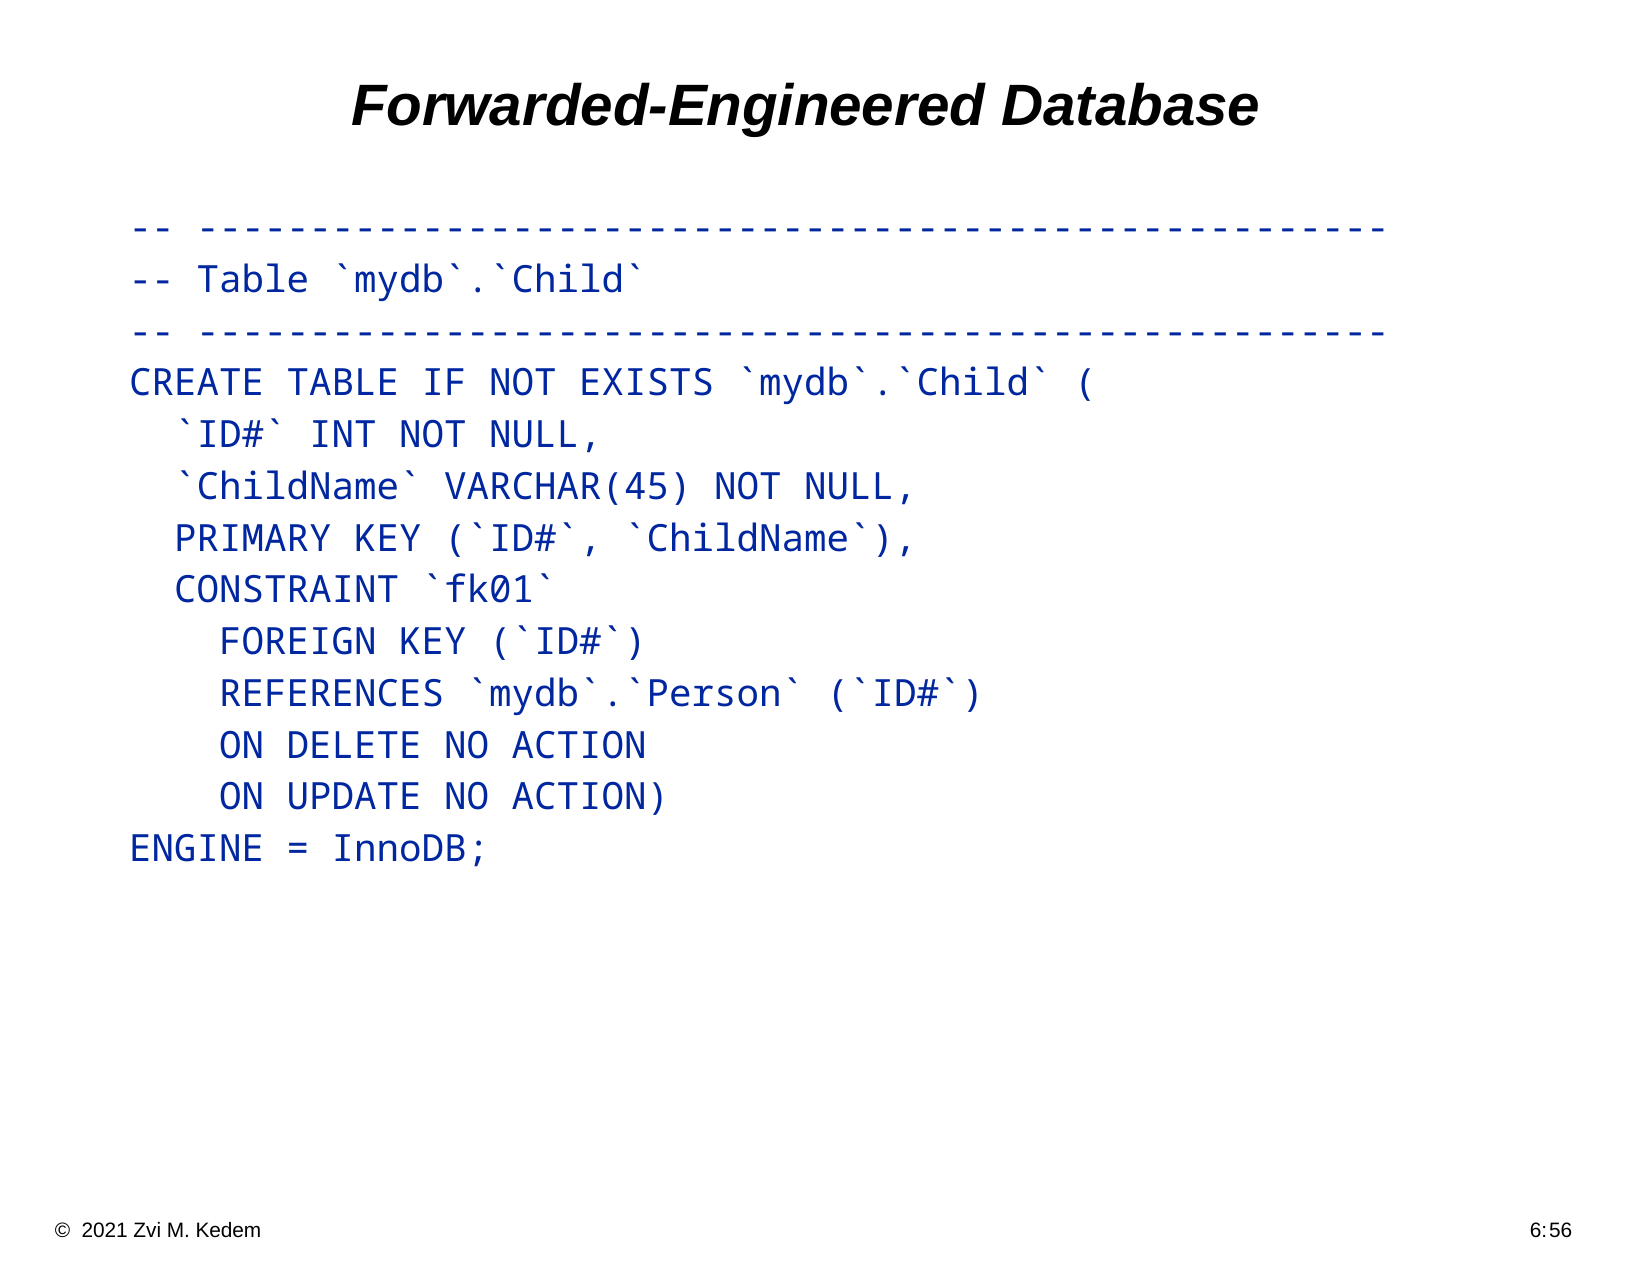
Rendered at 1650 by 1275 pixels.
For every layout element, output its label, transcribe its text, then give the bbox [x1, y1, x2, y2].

list -- ----------------------------------------------------- -- Table `mydb`.`Child` -- ----------------------------------------------------- CREATE TABLE IF NOT EXISTS `mydb`.`Child` ( `ID#` INT NOT NULL, `ChildName` VARCHAR(45) NOT NULL, PRIMARY KEY (`ID#`, `ChildName`), CONSTRAINT `fk01` FOREIGN KEY (`ID#`) REFERENCES `mydb`.`Person` (`ID#`) ON DELETE NO ACTION ON UPDATE NO ACTION) ENGINE = InnoDB; [111, 199, 1513, 1201]
title Forwarded-Engineered Database [111, 36, 1501, 176]
